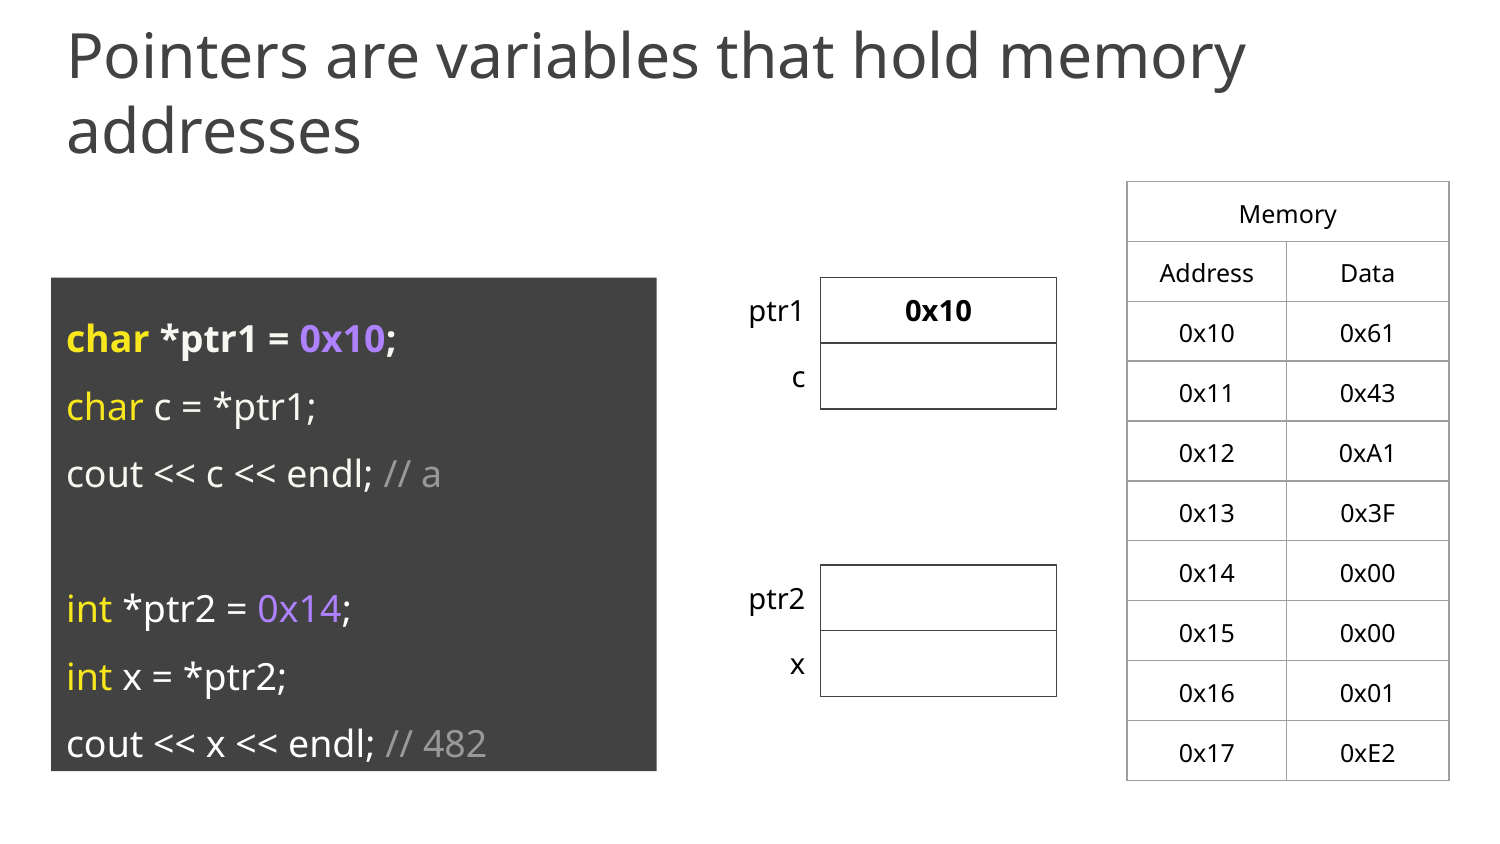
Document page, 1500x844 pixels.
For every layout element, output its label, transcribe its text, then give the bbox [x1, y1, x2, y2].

table_cell 0x00 [1287, 601, 1448, 660]
text_box ptr1 [719, 277, 820, 343]
table_cell 0x12 [1128, 422, 1286, 480]
text_box [820, 630, 1057, 697]
table_header Memory [1128, 182, 1448, 241]
title Pointers are variables that hold memory addresses [51, 61, 1449, 182]
table_cell 0x10 [1128, 302, 1286, 360]
table_cell 0x61 [1287, 302, 1448, 360]
table_cell 0xE2 [1287, 721, 1448, 780]
table_cell 0x15 [1128, 601, 1286, 660]
text_box x [719, 630, 820, 696]
text_box c [719, 343, 820, 409]
table_cell 0x01 [1287, 661, 1448, 720]
table_cell 0x13 [1128, 482, 1286, 540]
text_box ptr2 [719, 565, 820, 630]
table_cell Address [1128, 242, 1286, 301]
table_cell 0x17 [1128, 721, 1286, 780]
table_cell 0x00 [1287, 541, 1448, 600]
text_box char *ptr1 = 0x10; char c = *ptr1; cout << c << endl; // a int *ptr2 = 0x14; int x = *ptr2; cout << x << endl; // 482 [51, 277, 657, 772]
text_box [820, 343, 1057, 409]
table_cell 0x43 [1287, 362, 1448, 420]
table_cell Data [1287, 242, 1448, 301]
table_cell 0x16 [1128, 661, 1286, 720]
table_cell 0x3F [1287, 482, 1448, 540]
table_cell 0x11 [1128, 362, 1286, 420]
table_cell 0xA1 [1287, 422, 1448, 480]
text_box [820, 565, 1057, 630]
text_box 0x10 [820, 277, 1057, 343]
table_cell 0x14 [1128, 541, 1286, 600]
